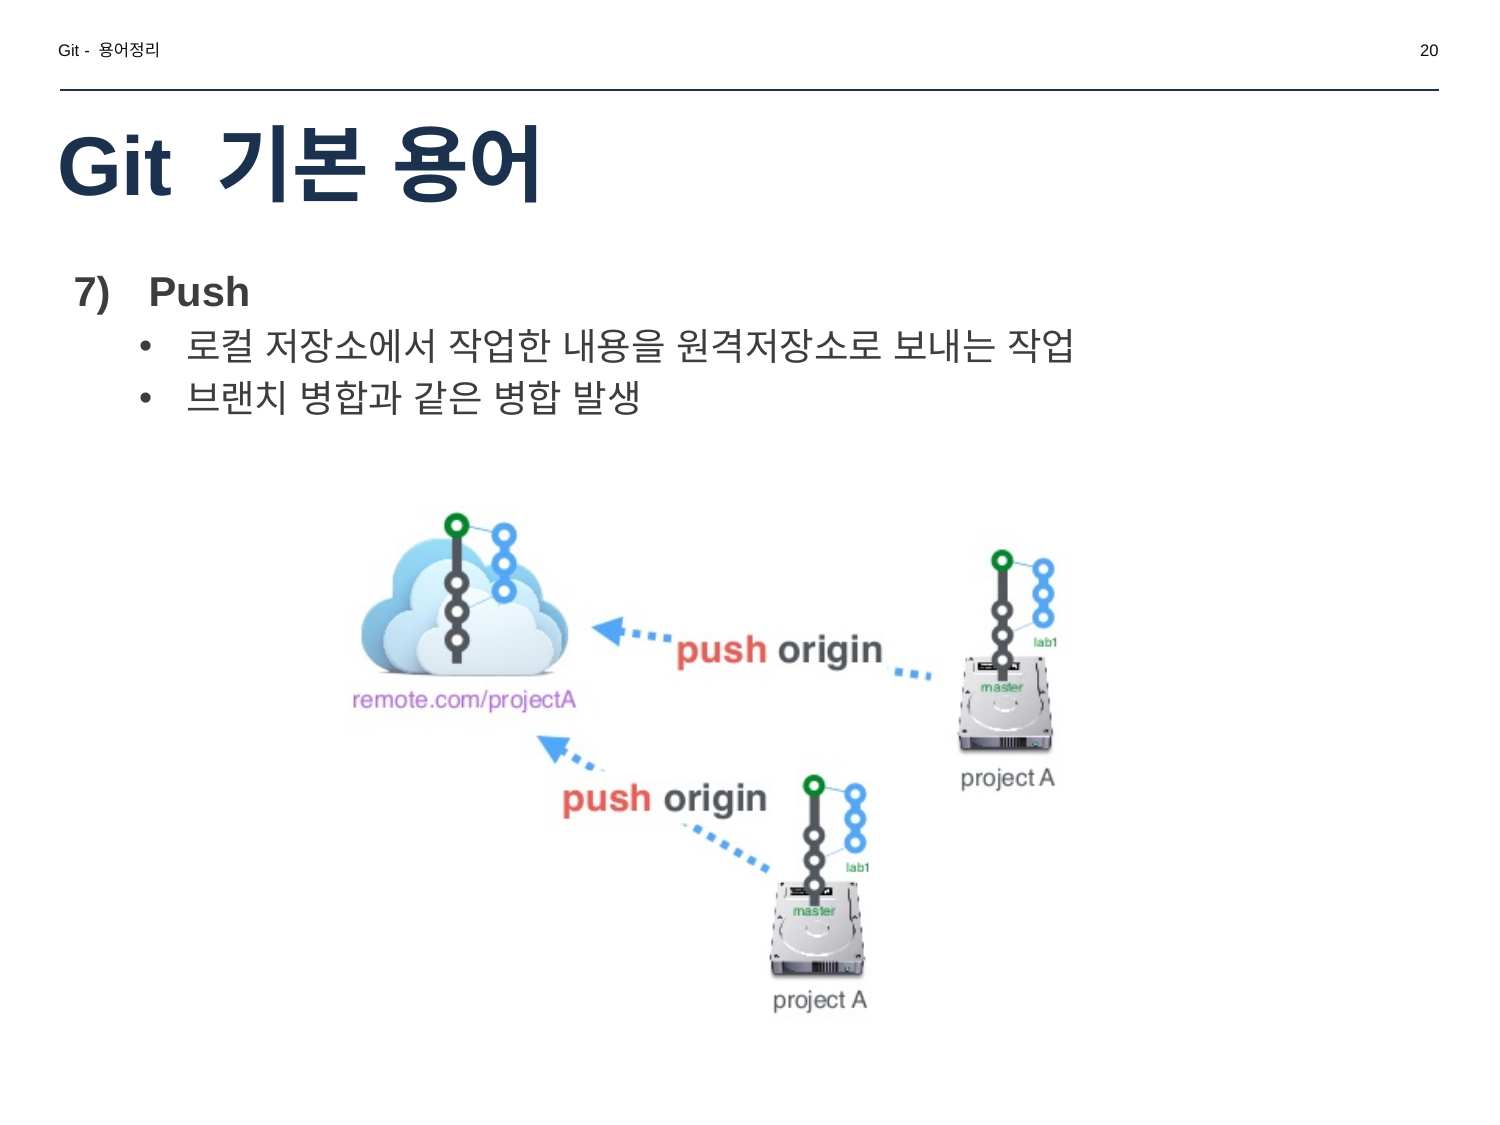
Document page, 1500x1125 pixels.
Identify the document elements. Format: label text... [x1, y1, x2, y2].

picture [213, 503, 1194, 1030]
text_box Push 로컬 저장소에서 작업한 내용을 원격저장소로 보내는 작업 브랜치 병합과 같은 병합 발생 [49, 257, 1470, 1035]
text_box Git - 용어정리 [43, 31, 303, 67]
text_box ‹#› [1193, 31, 1454, 67]
title Git 기본 용어 [42, 114, 1190, 211]
